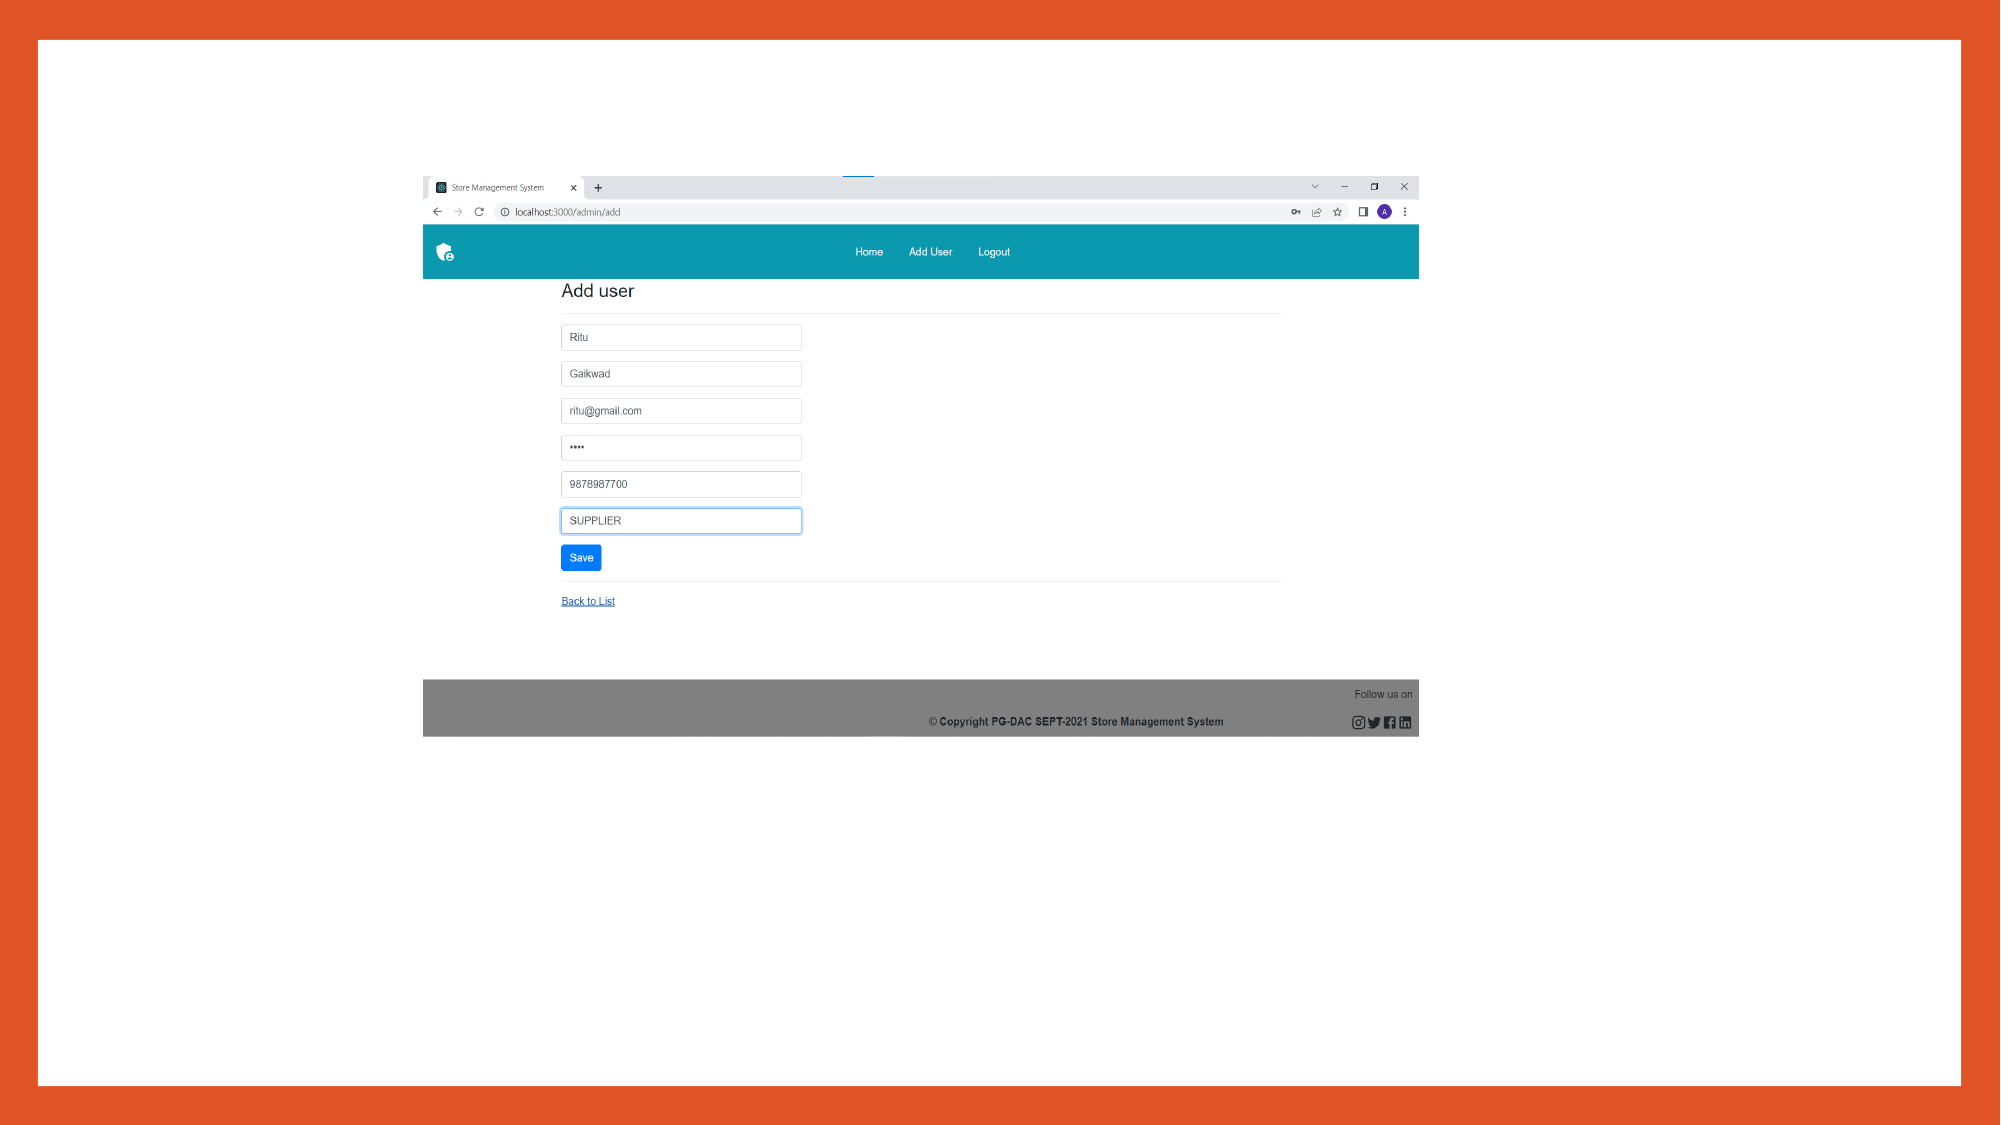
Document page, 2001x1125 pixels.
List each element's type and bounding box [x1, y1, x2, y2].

picture [423, 176, 1419, 738]
